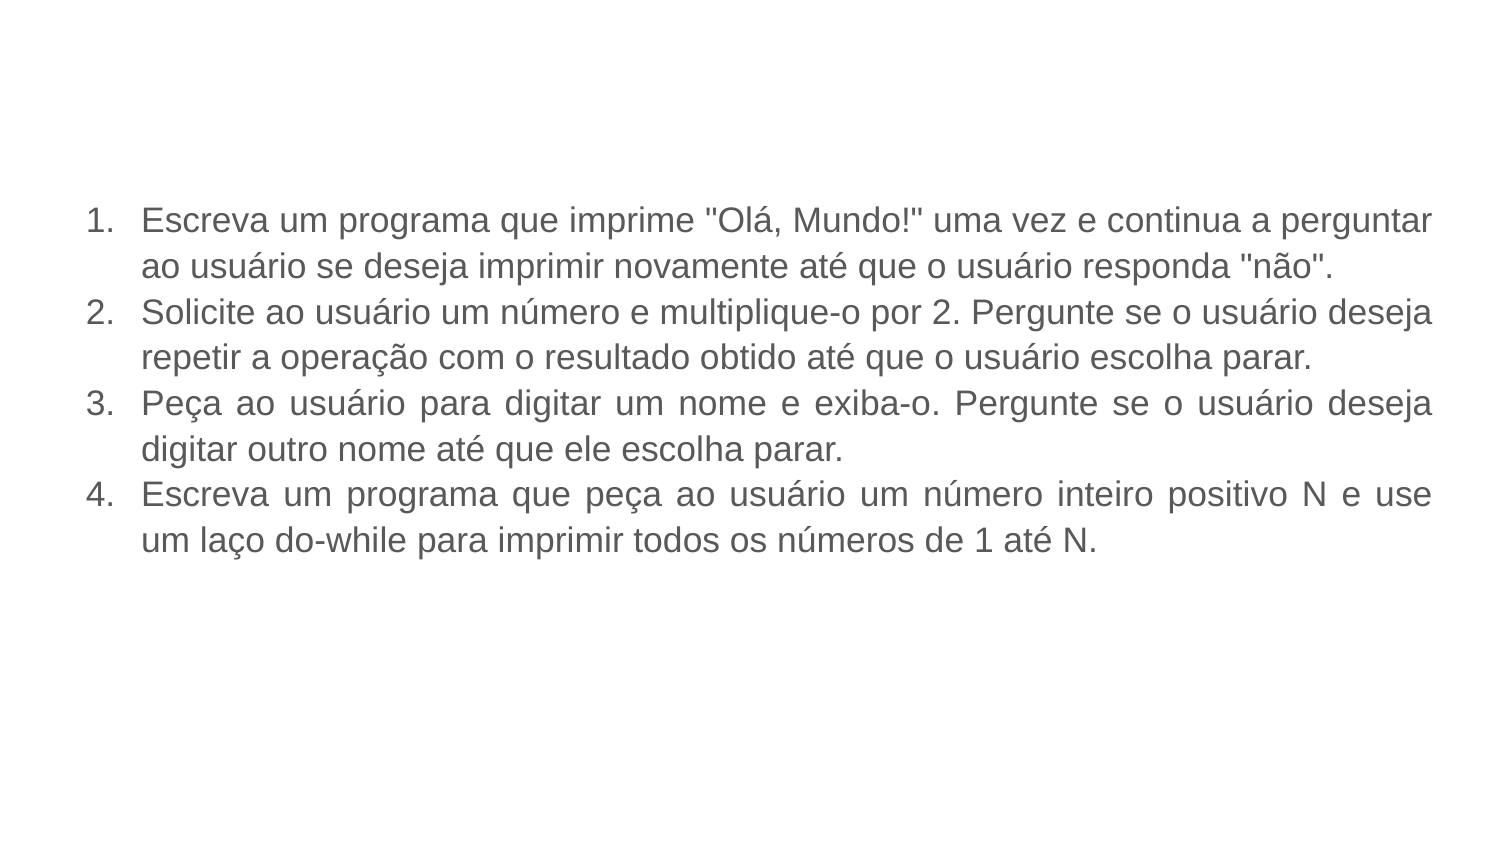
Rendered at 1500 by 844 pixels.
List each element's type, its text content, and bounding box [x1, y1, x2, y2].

list Escreva um programa que imprime "Olá, Mundo!" uma vez e continua a perguntar ao usuário se deseja imprimir novamente até que o usuário responda "não". Solicite ao usuário um número e multiplique-o por 2. Pergunte se o usuário deseja repetir a operação com o resultado obtido até que o usuário escolha parar. Peça ao usuário para digitar um nome e exiba-o. Pergunte se o usuário deseja digitar outro nome até que ele escolha parar. Escreva um programa que peça ao usuário um número inteiro positivo N e use um laço do-while para imprimir todos os números de 1 até N. [51, 179, 1449, 741]
